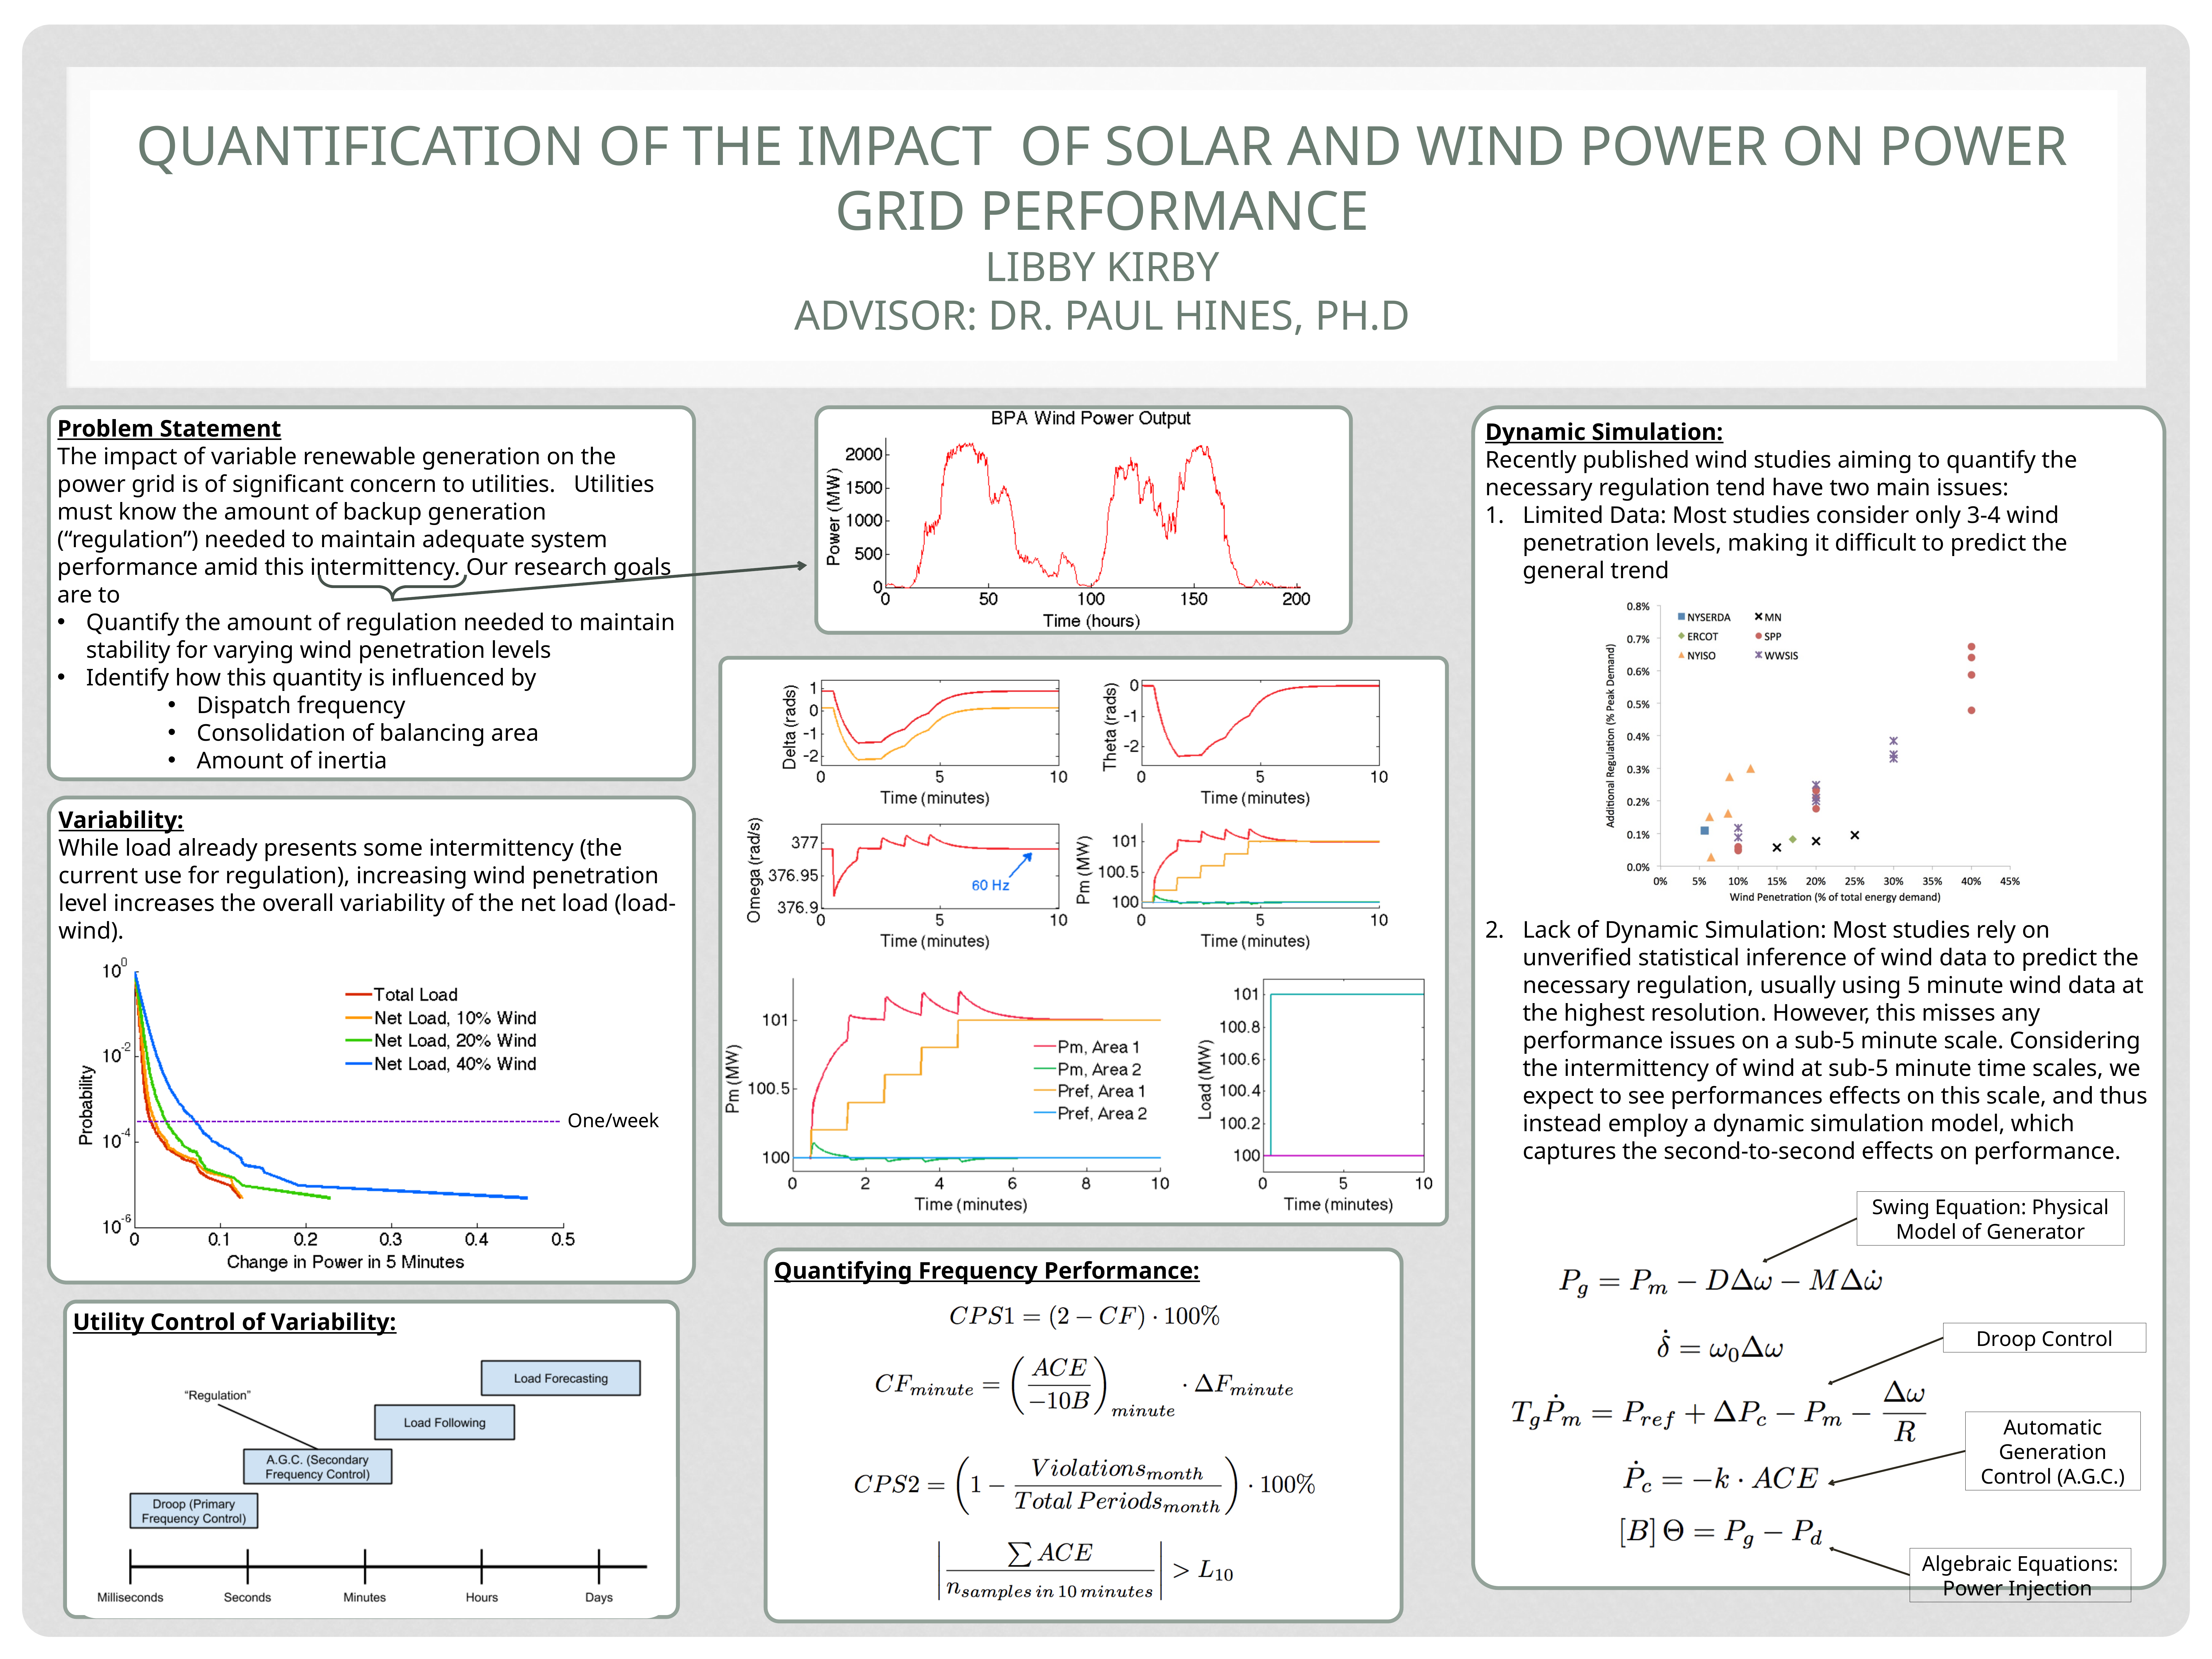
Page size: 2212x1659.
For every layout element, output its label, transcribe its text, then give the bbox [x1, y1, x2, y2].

text_box Problem Statement The impact of variable renewable generation on the power grid is of significant concern to utilities. Utilities must know the amount of backup generation (“regulation”) needed to maintain adequate system performance amid this intermittency. Our research goals are to Quantify the amount of regulation needed to maintain stability for varying wind penetration levels Identify how this quantity is influenced by Dispatch frequency Consolidation of balancing area Amount of inertia [48, 406, 695, 780]
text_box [1489, 1191, 2146, 1602]
picture [816, 407, 1351, 633]
text_box [319, 575, 392, 598]
picture [720, 657, 1447, 1225]
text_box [765, 1249, 1402, 1624]
title Quantification of the Impact of solar and Wind power on Power Grid Performance Libby Kirby Advisor: Dr. Paul Hines, Ph.D [103, 99, 2101, 350]
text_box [65, 1301, 678, 1624]
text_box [392, 565, 807, 600]
text_box Dynamic Simulation: Recently published wind studies aiming to quantify the necessary regulation tend have two main issues: Limited Data: Most studies consider only 3-4 wind penetration levels, making it difficult to predict the general trend Lack of Dynamic Simulation: Most studies rely on unverified statistical inference of wind data to predict the necessary regulation, usually using 5 minute wind data at the highest resolution. However, this misses any performance issues on a sub-5 minute scale. Considering the intermittency of wind at sub-5 minute time scales, we expect to see performances effects on this scale, and thus instead employ a dynamic simulation model, which captures the second-to-second effects on performance. [1473, 406, 2165, 1588]
picture [1575, 589, 2049, 912]
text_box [49, 797, 694, 1286]
